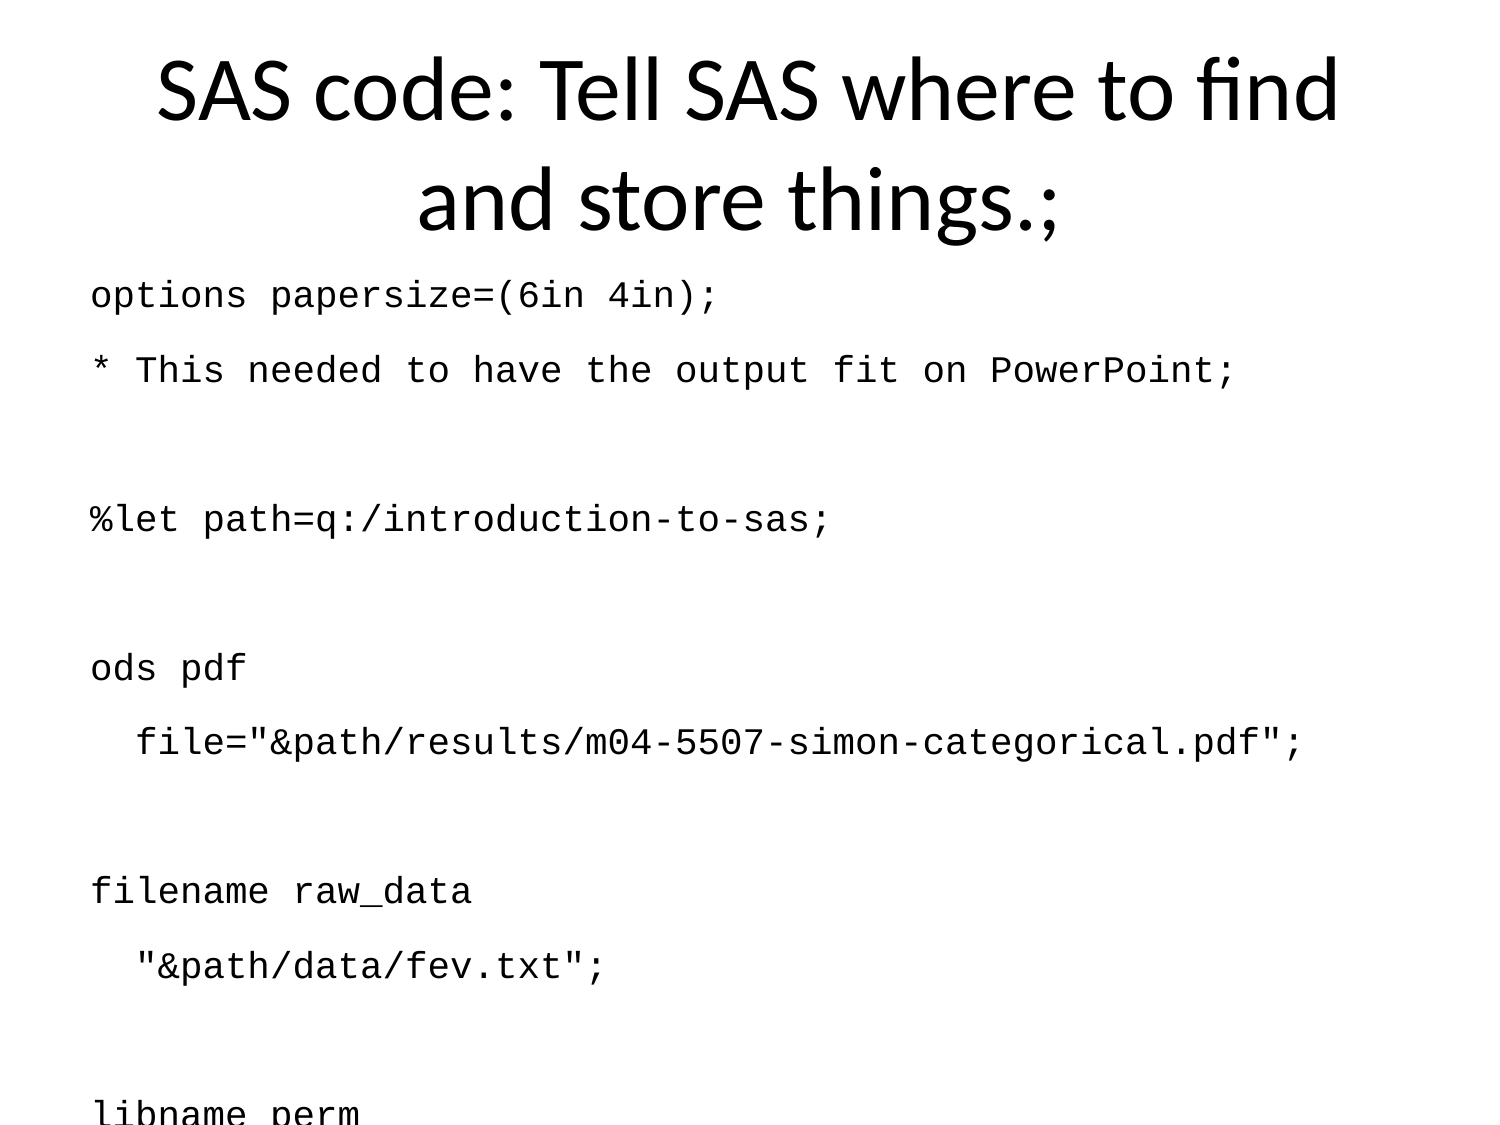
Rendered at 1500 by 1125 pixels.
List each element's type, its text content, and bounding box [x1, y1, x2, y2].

title SAS code: Tell SAS where to find and store things.; [75, 45, 1425, 233]
list options papersize=(6in 4in); * This needed to have the output fit on PowerPoint; %let path=q:/introduction-to-sas; ods pdf file="&path/results/m04-5507-simon-categorical.pdf"; filename raw_data "&path/data/fev.txt"; libname perm "&path/data"; [75, 262, 1425, 1005]
